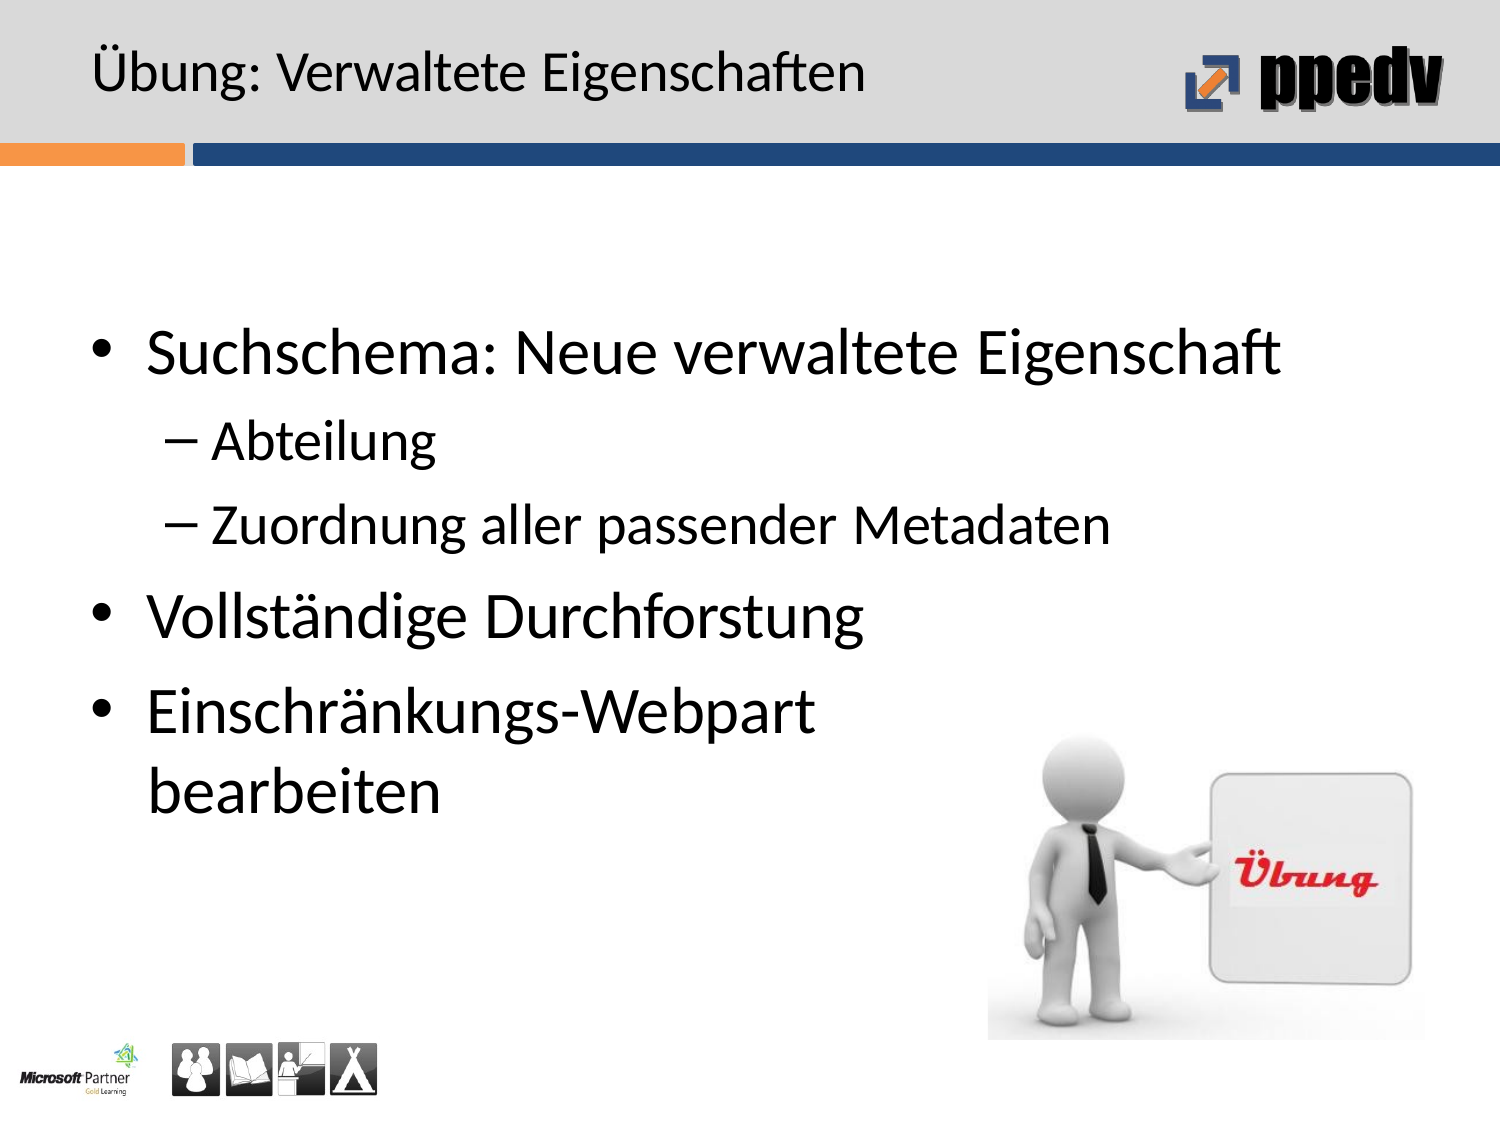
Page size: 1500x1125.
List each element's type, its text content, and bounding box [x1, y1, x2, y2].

text_box [987, 714, 1425, 1040]
title Übung: Verwaltete Eigenschaften [89, 32, 1411, 221]
text_box Suchschema: Neue verwaltete Eigenschaft Abteilung Zuordnung aller passender Metadaten Vollständige Durchforstung Einschränkungs-Webpart bearbeiten [87, 307, 1293, 828]
picture [1411, 40, 1465, 123]
picture [5, 1023, 396, 1118]
